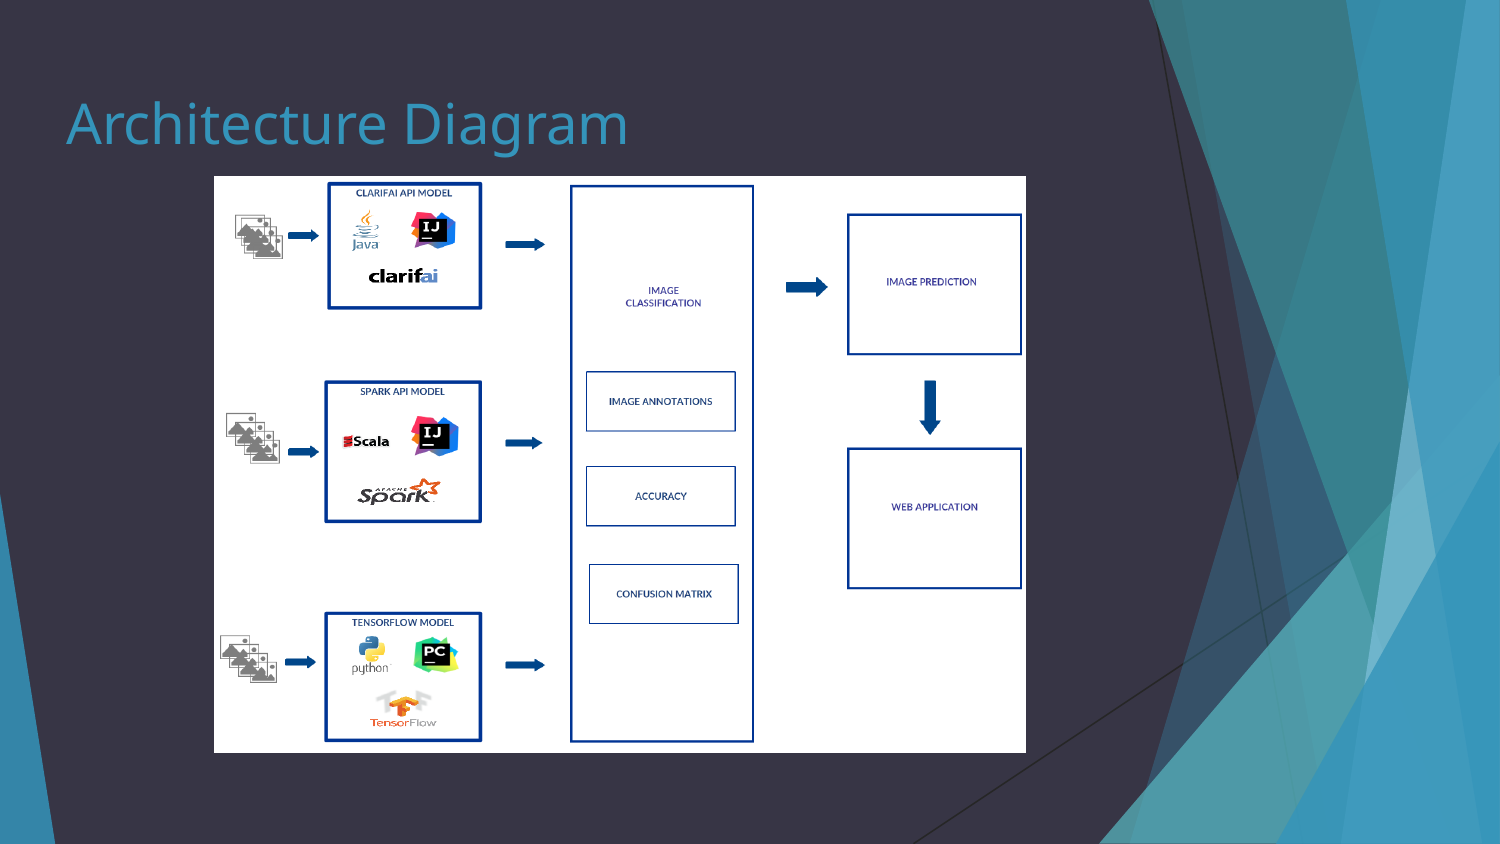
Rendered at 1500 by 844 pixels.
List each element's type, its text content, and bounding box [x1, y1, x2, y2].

picture [213, 176, 1026, 754]
title Architecture Diagram [51, 72, 1449, 167]
